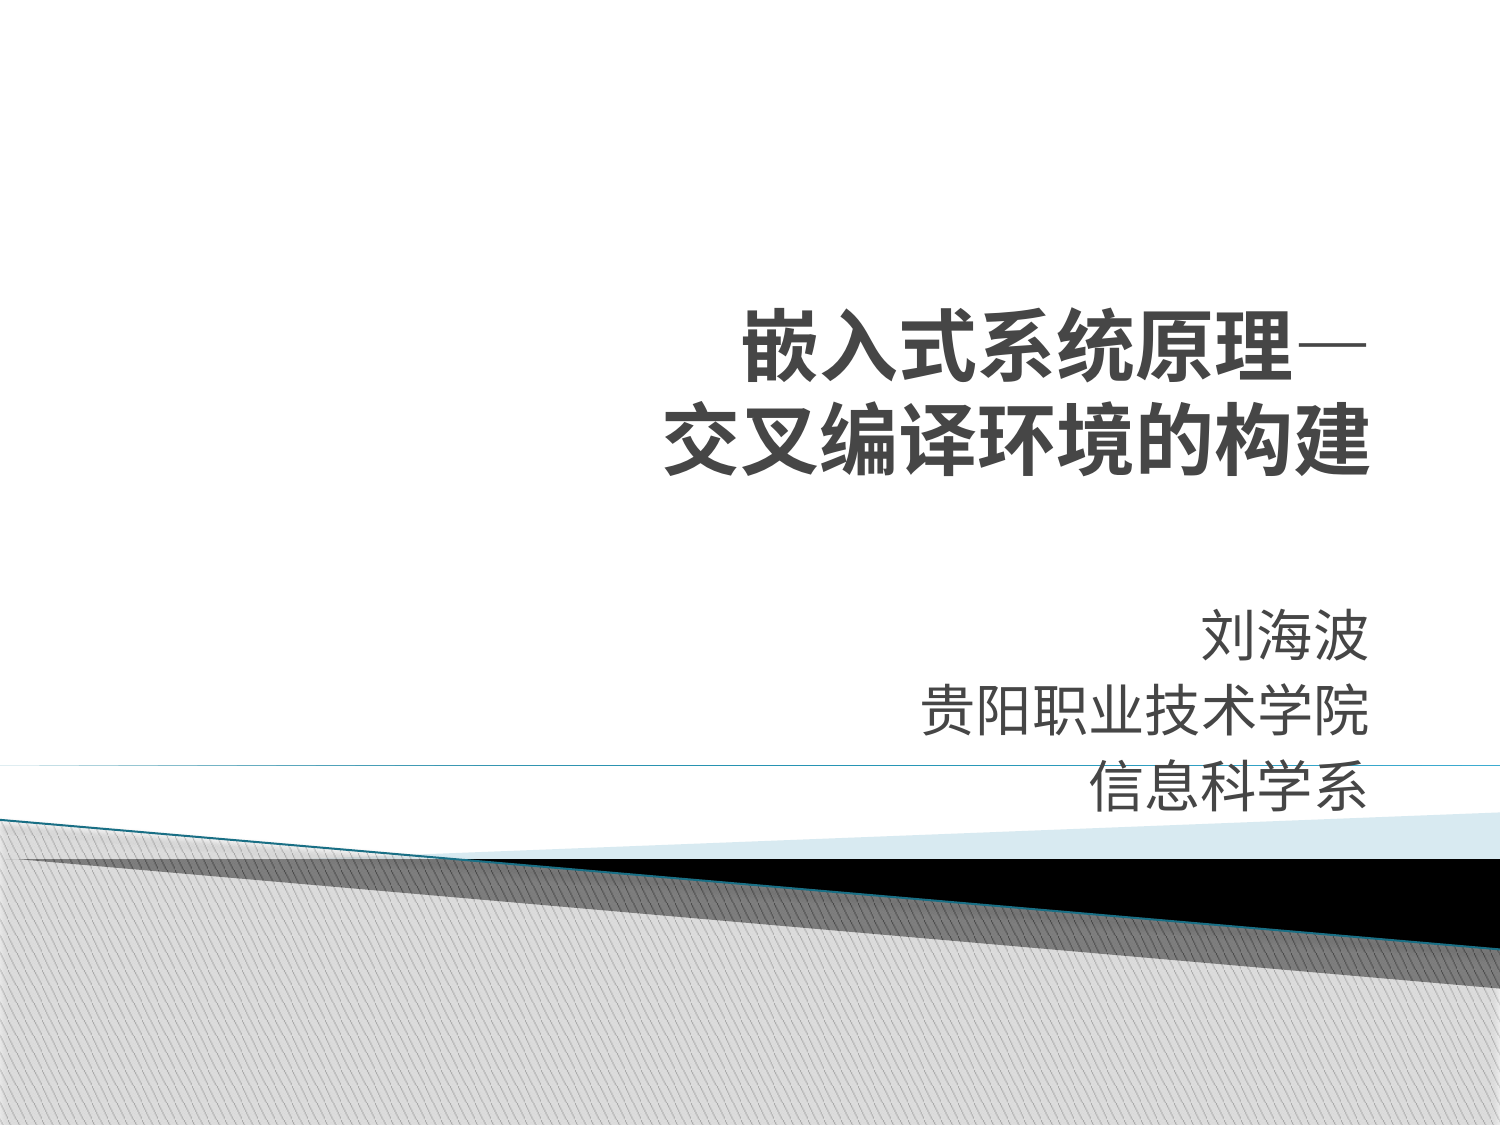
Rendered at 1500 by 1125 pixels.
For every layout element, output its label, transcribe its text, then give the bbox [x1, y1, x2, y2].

picture [5, 859, 1500, 989]
title 嵌入式系统原理— 交叉编译环境的构建 [112, 287, 1388, 588]
subtitle 刘海波 贵阳职业技术学院 信息科学系 [112, 592, 1388, 835]
